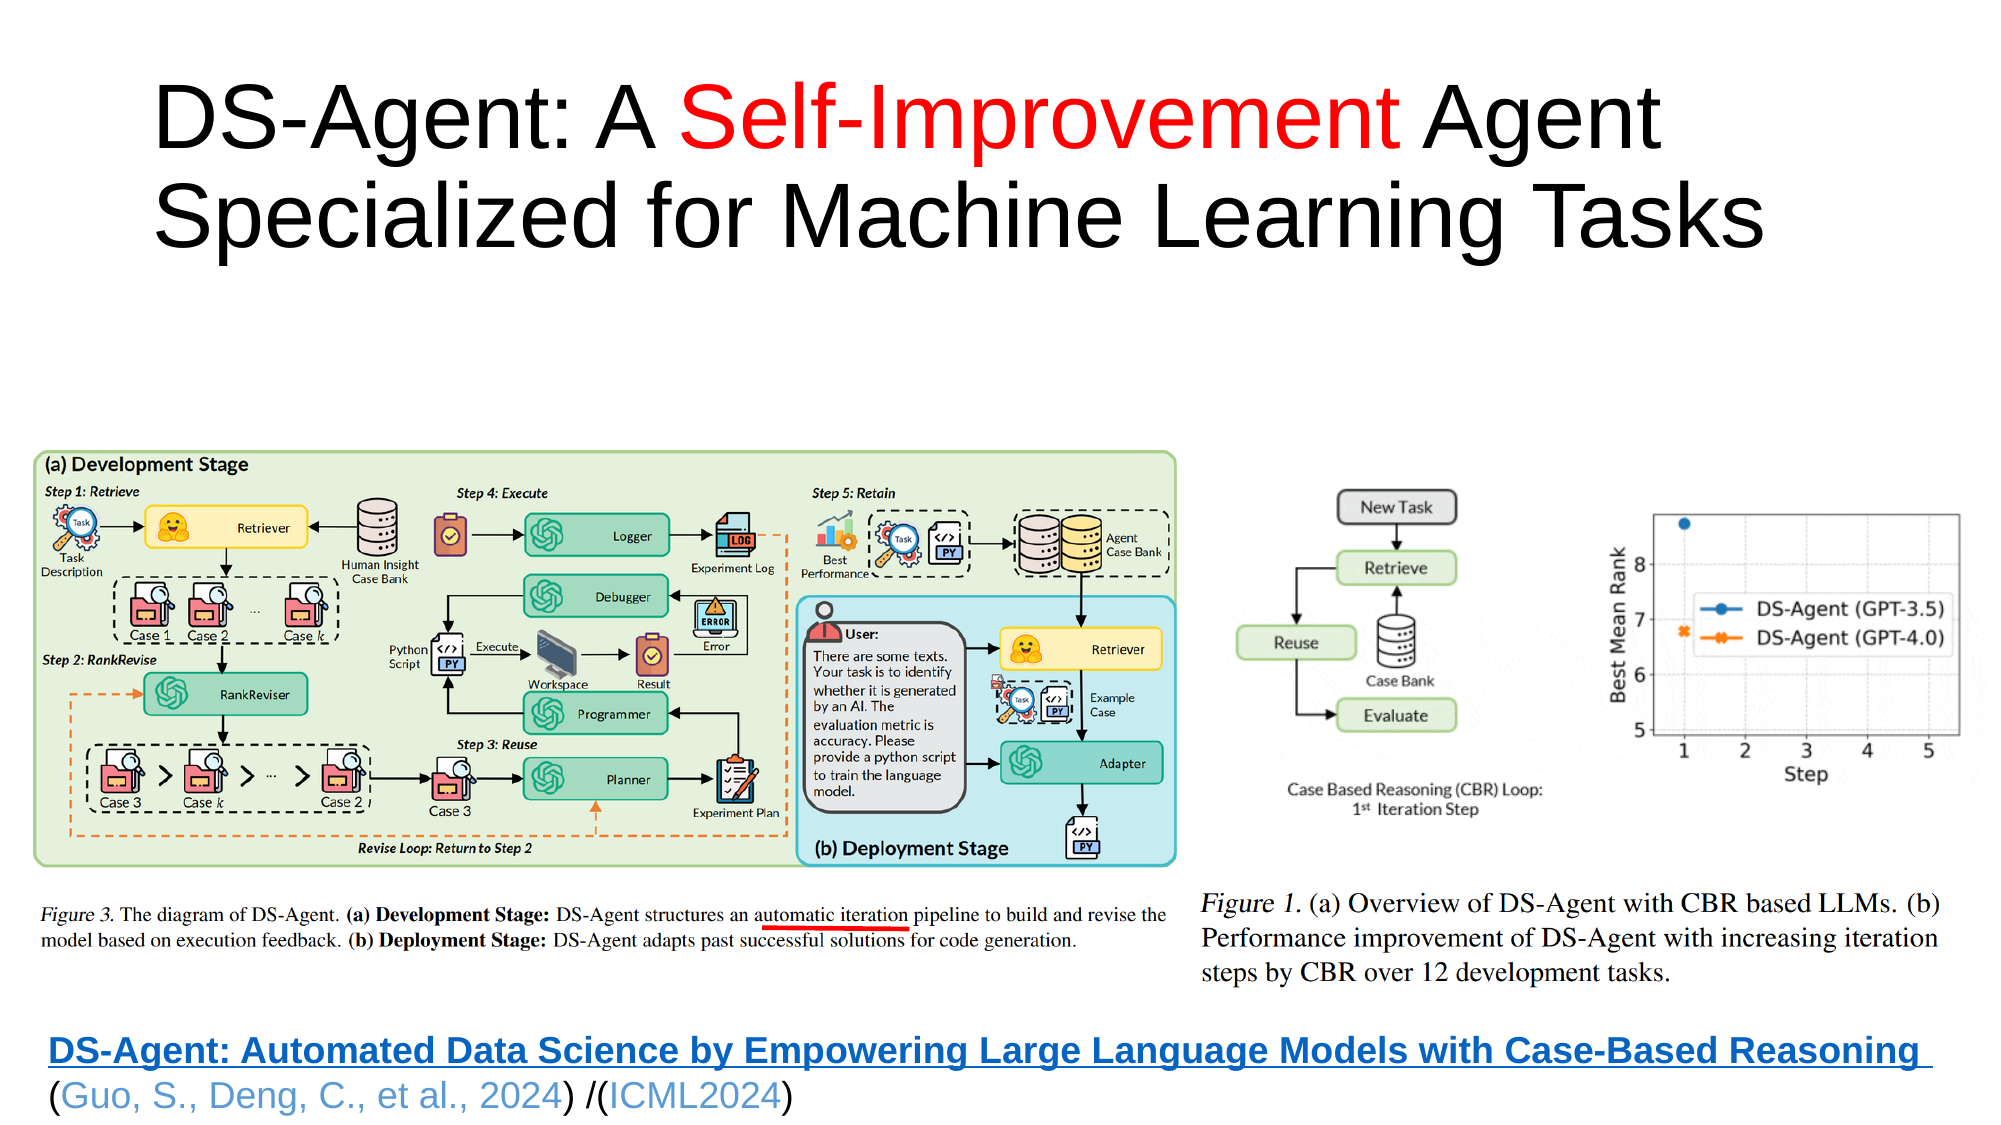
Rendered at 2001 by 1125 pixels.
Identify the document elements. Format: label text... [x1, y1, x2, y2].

title DS-Agent: A Self-Improvement Agent Specialized for Machine Learning Tasks [137, 59, 1863, 278]
picture [1191, 878, 1948, 996]
picture [33, 891, 1177, 960]
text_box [33, 450, 1988, 868]
text_box DS-Agent: Automated Data Science by Empowering Large Language Models with Case-Based Reasoning (Guo, S., Deng, C., et al., 2024) /(ICML2024) [33, 1018, 1965, 1125]
